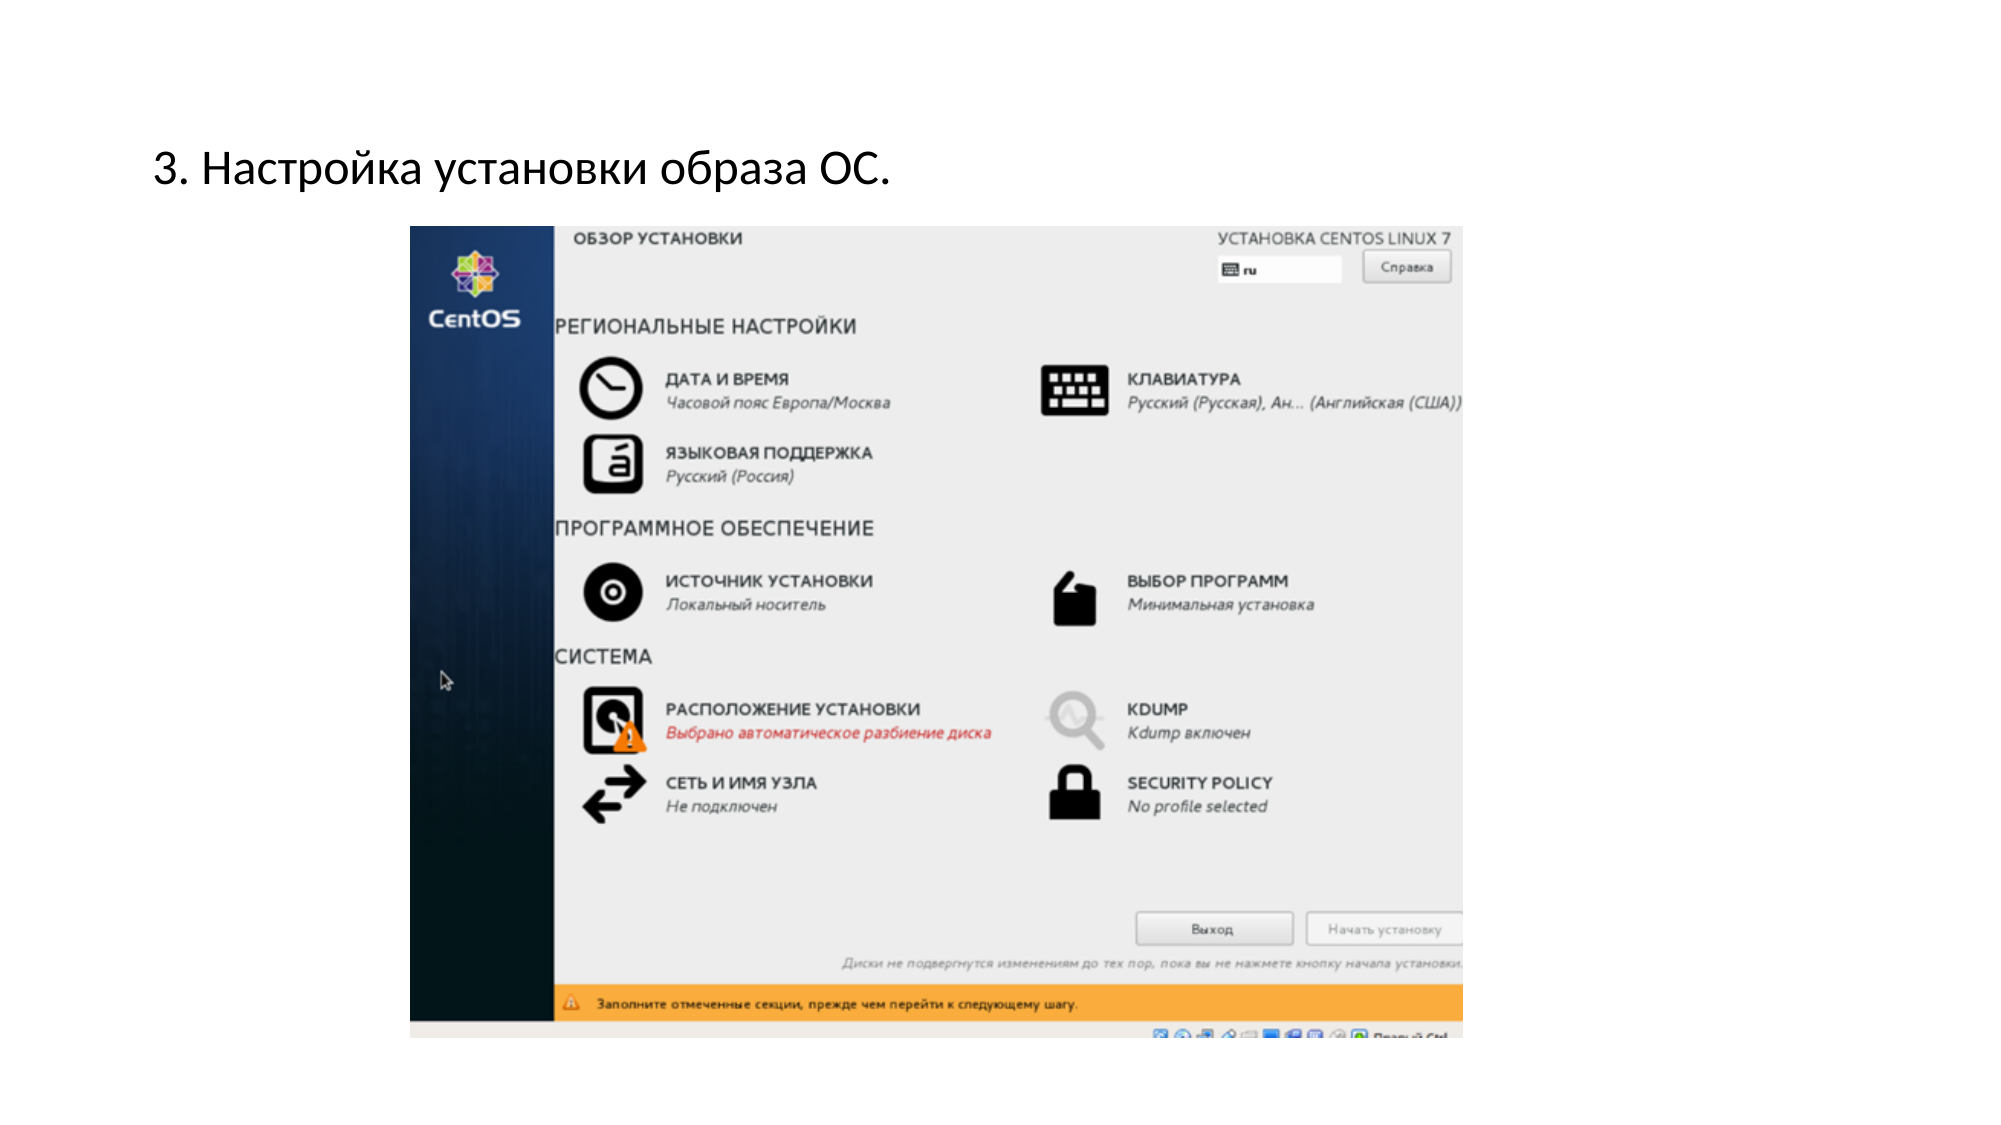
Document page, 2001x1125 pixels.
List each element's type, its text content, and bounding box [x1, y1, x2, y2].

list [410, 226, 1463, 1038]
title 3. Настройка установки образа ОС. [137, 59, 1863, 278]
